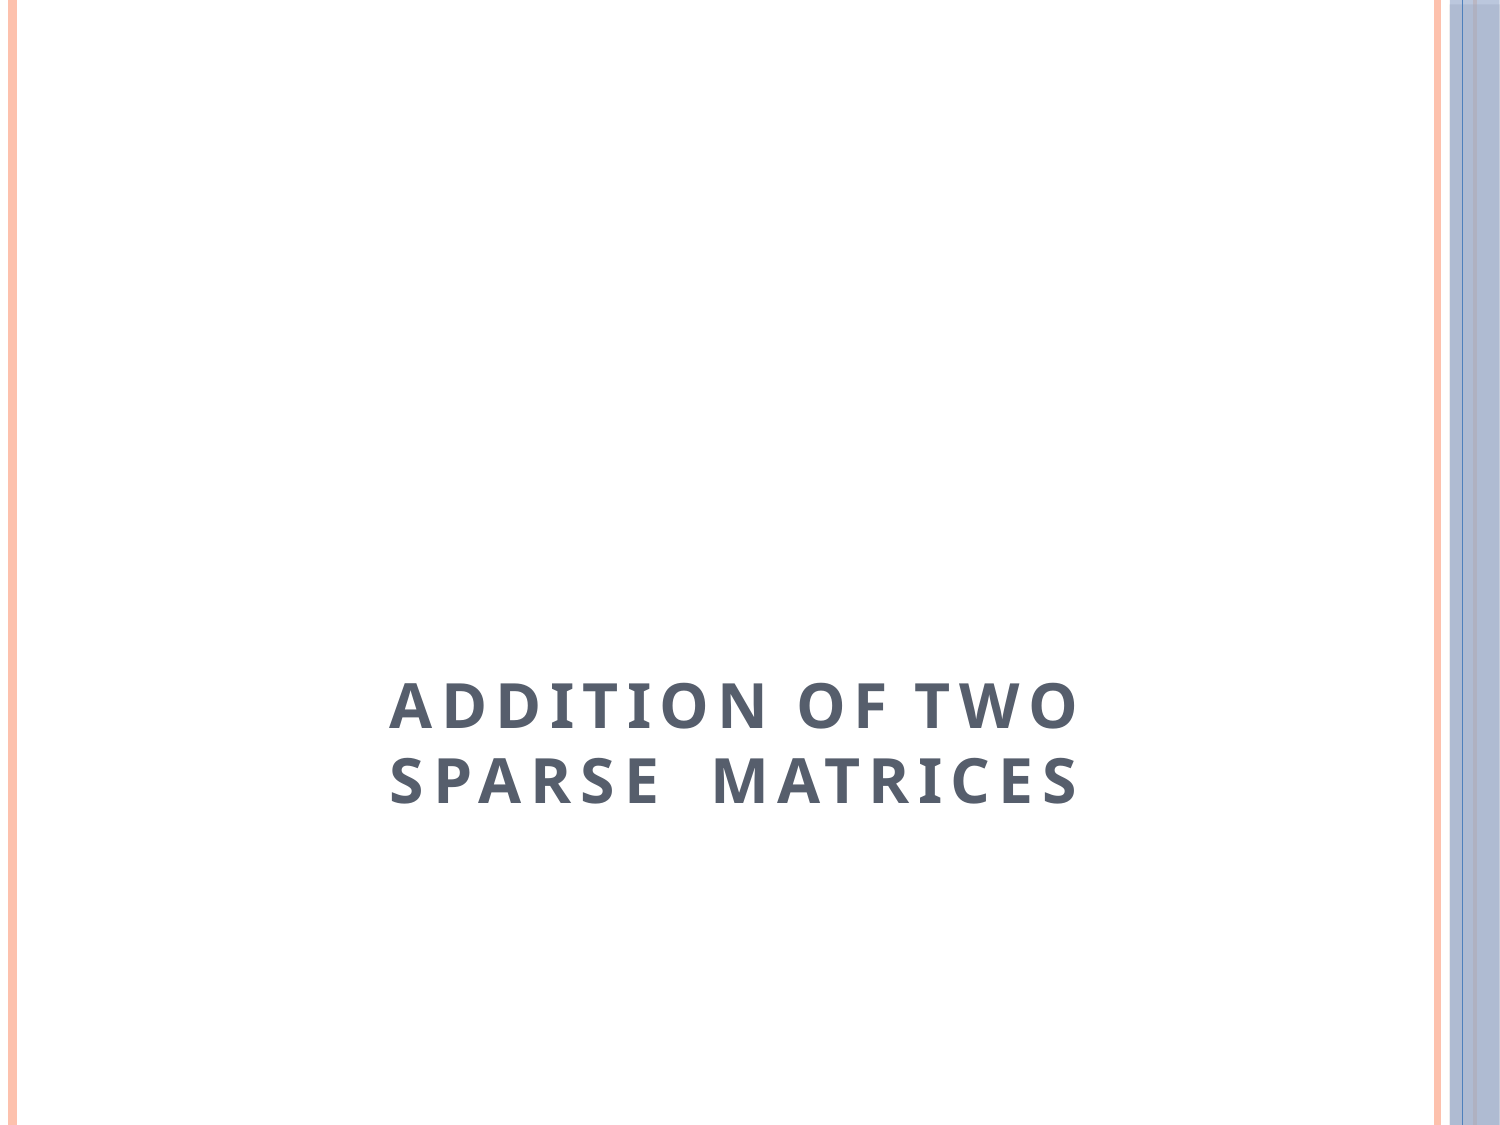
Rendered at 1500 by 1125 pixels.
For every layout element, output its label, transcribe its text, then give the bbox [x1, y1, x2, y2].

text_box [1449, 0, 1500, 1125]
title ADDITION OF TWO SPARSE MATRICES [387, 663, 1334, 854]
